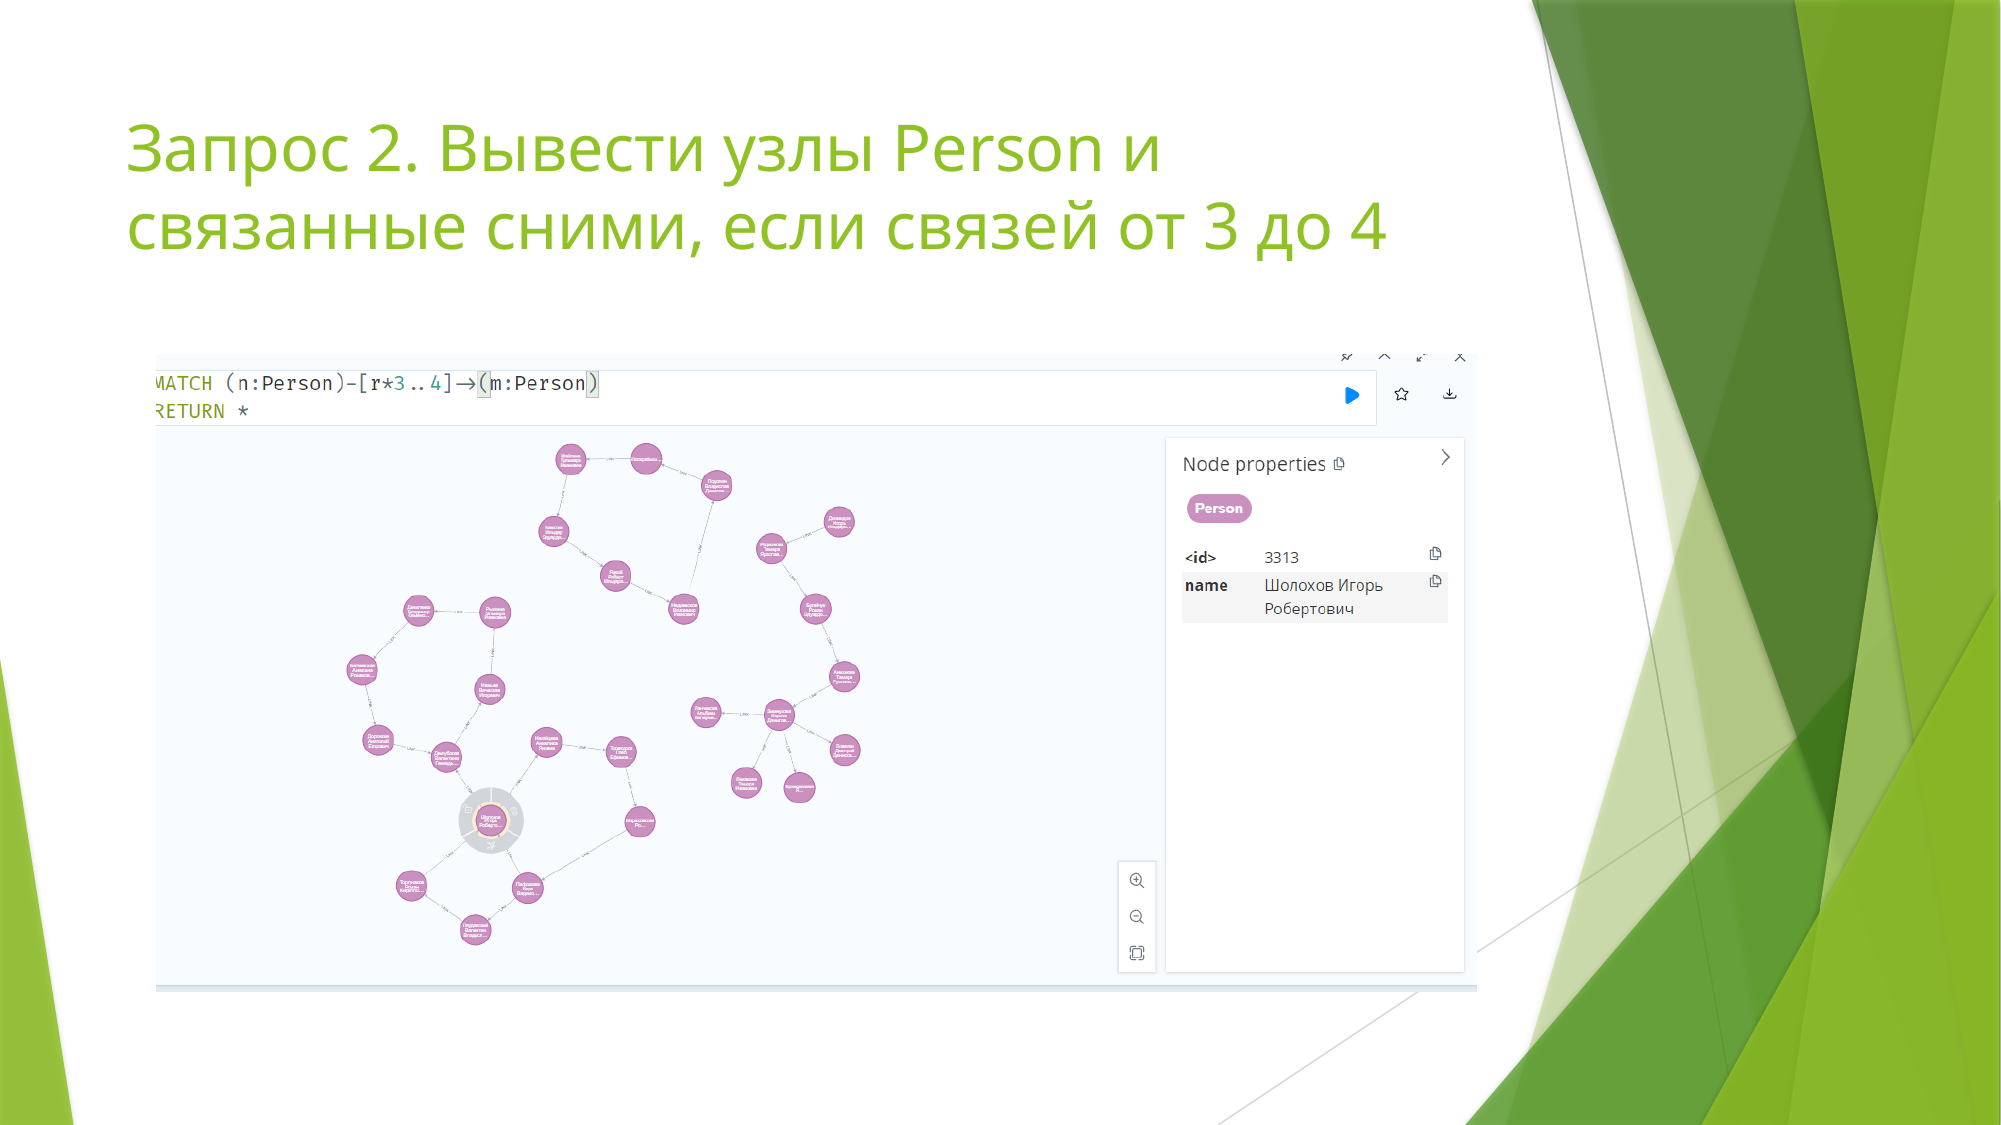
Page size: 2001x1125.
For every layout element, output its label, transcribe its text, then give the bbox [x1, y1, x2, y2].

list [155, 353, 1477, 992]
title Запрос 2. Вывести узлы Person и связанные сними, если связей от 3 до 4 [111, 99, 1522, 317]
